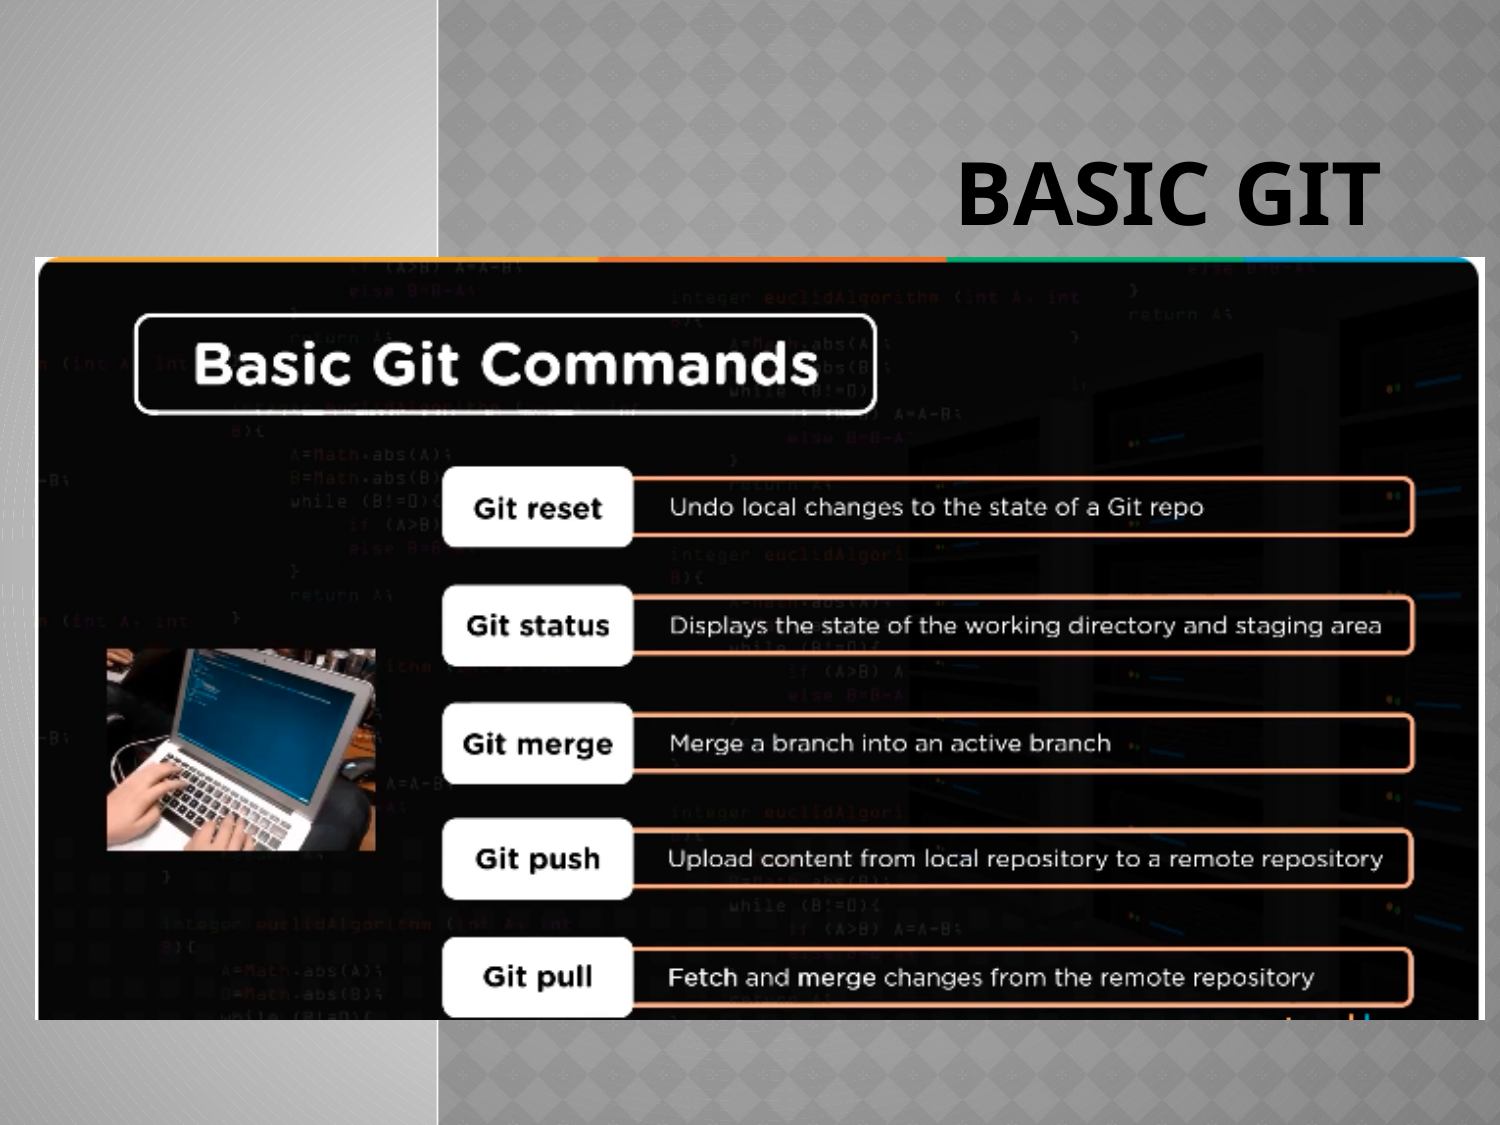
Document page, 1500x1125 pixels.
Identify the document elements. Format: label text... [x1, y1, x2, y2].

title Basic git commands [552, 87, 1390, 255]
picture [34, 257, 1485, 1020]
